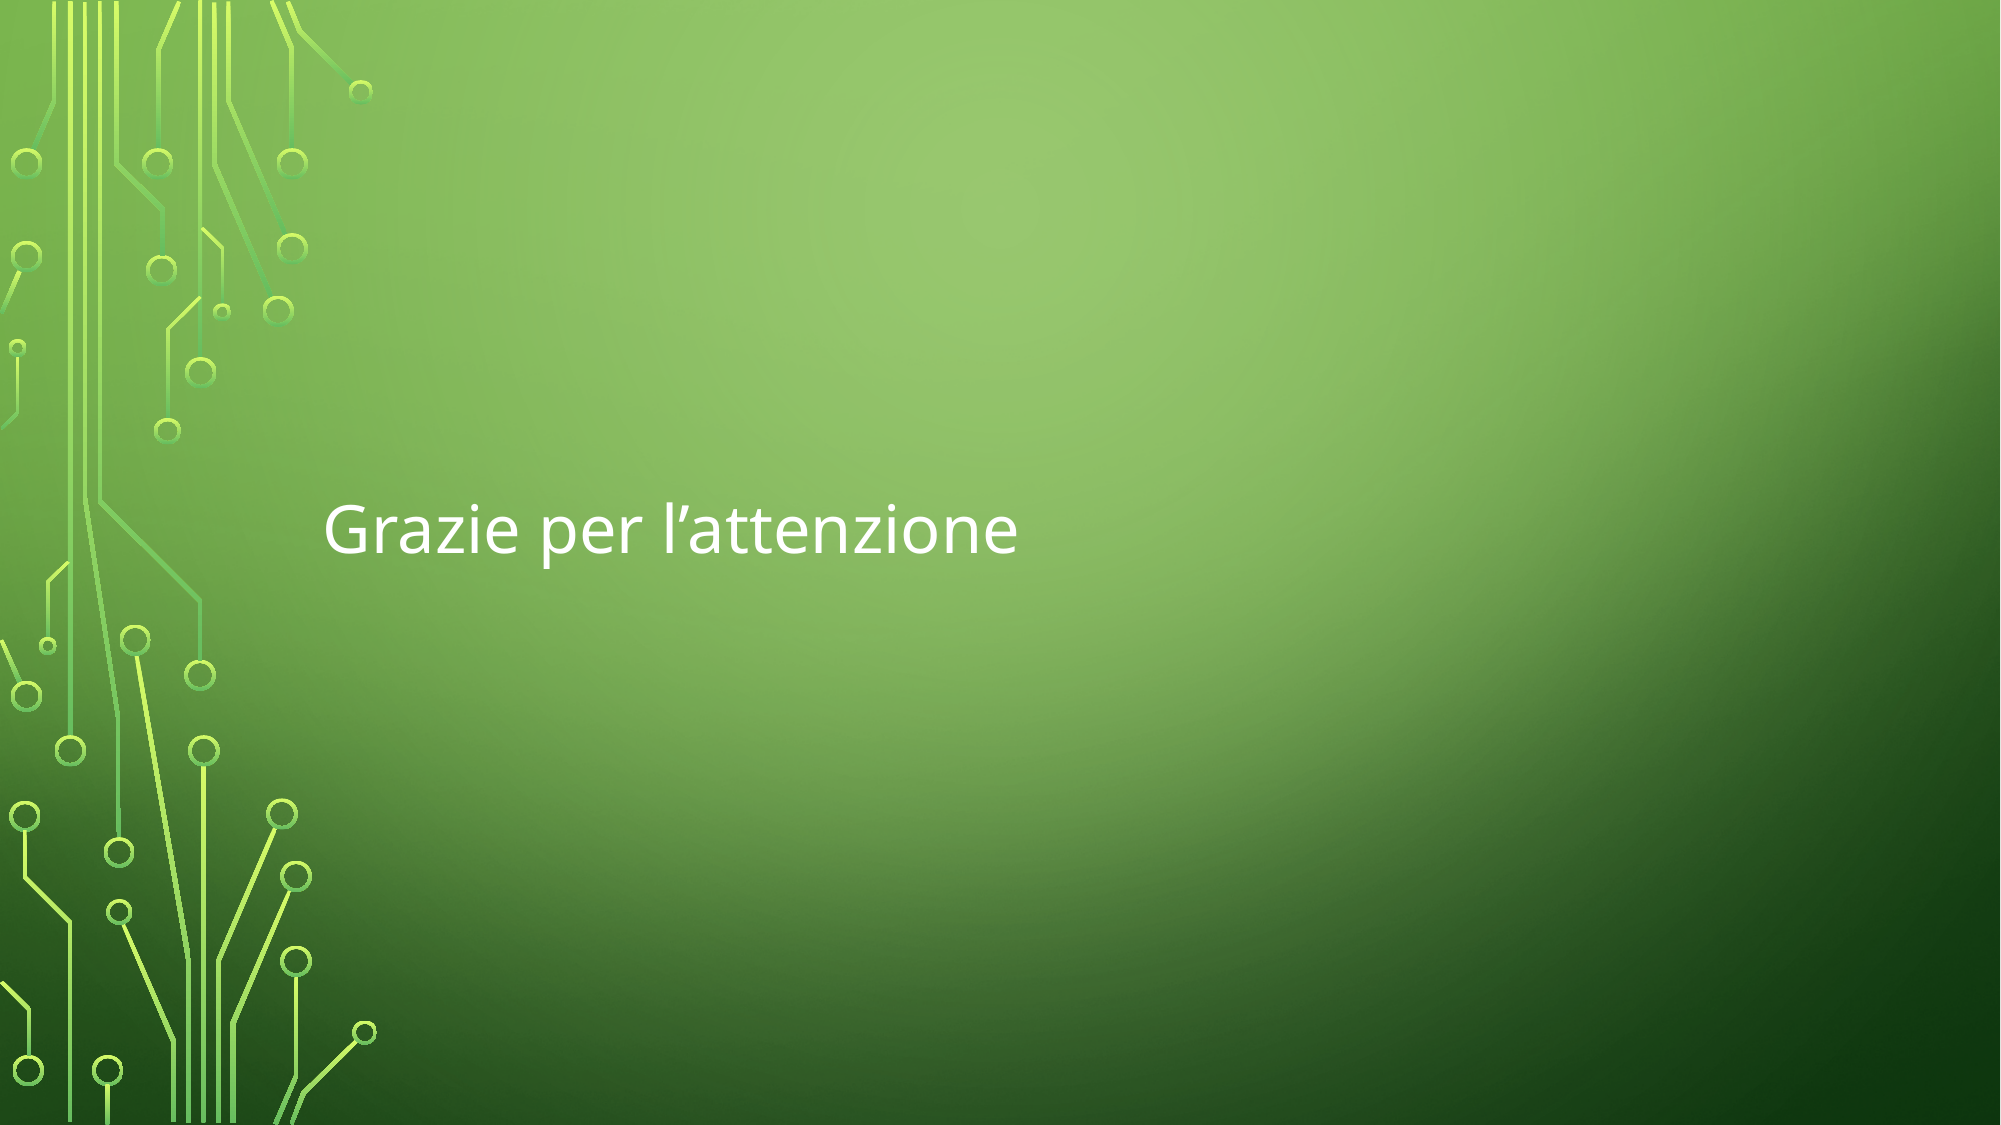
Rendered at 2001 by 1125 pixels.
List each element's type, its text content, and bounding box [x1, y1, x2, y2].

title Grazie per l’attenzione [307, 184, 1750, 576]
